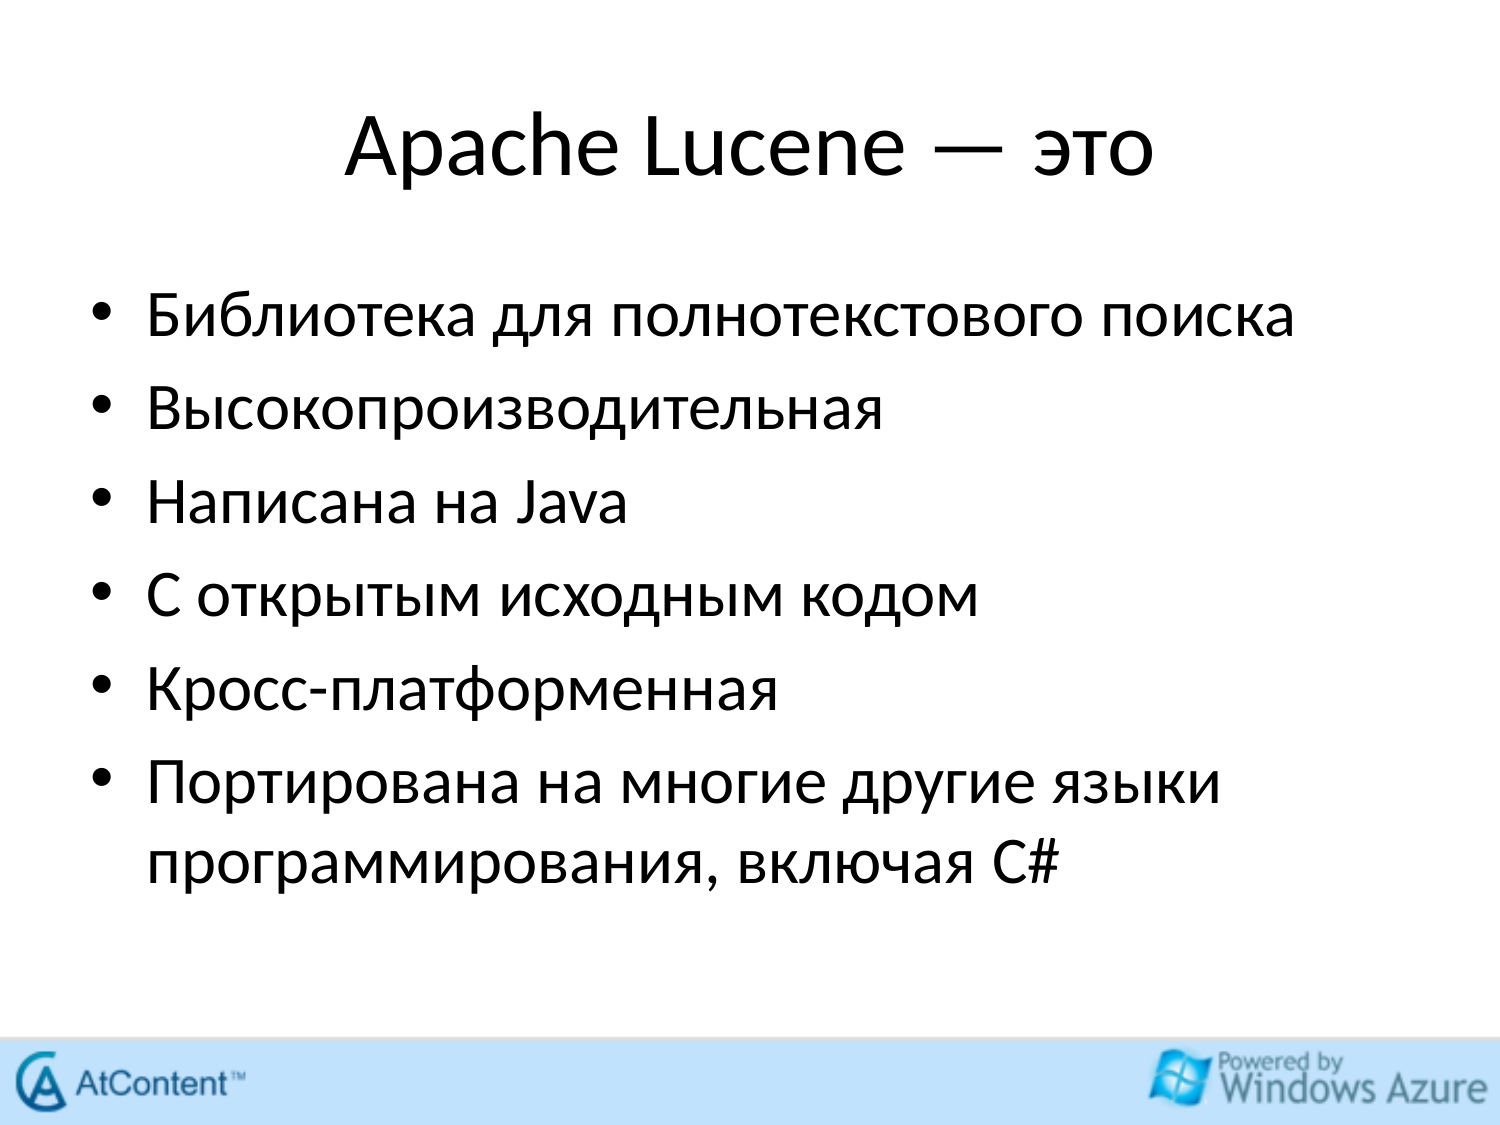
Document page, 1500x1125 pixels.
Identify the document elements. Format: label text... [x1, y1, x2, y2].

list Библиотека для полнотекстового поиска Высокопроизводительная Написана на Java С открытым исходным кодом Кросс-платформенная Портирована на многие другие языки программирования, включая C# [75, 262, 1425, 1005]
title Apache Lucene — это [75, 45, 1425, 233]
picture [0, 0, 1500, 1125]
